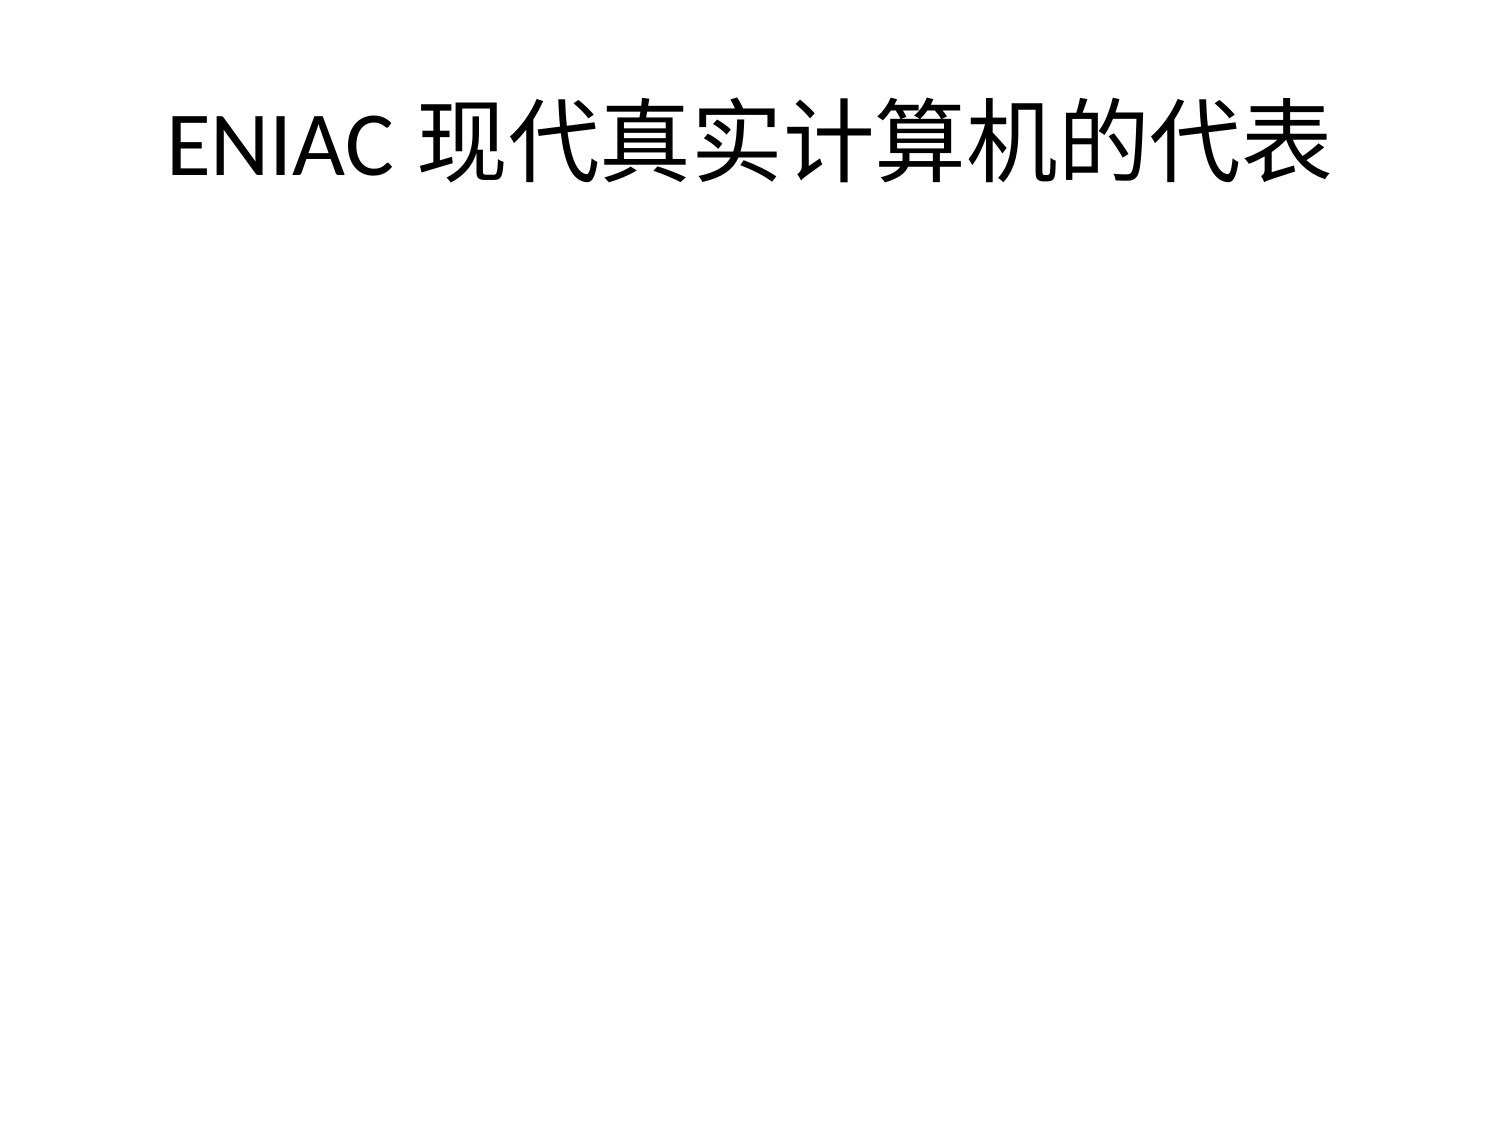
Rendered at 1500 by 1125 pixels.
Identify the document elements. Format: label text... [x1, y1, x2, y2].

title ENIAC现代真实计算机的代表 [75, 45, 1425, 233]
